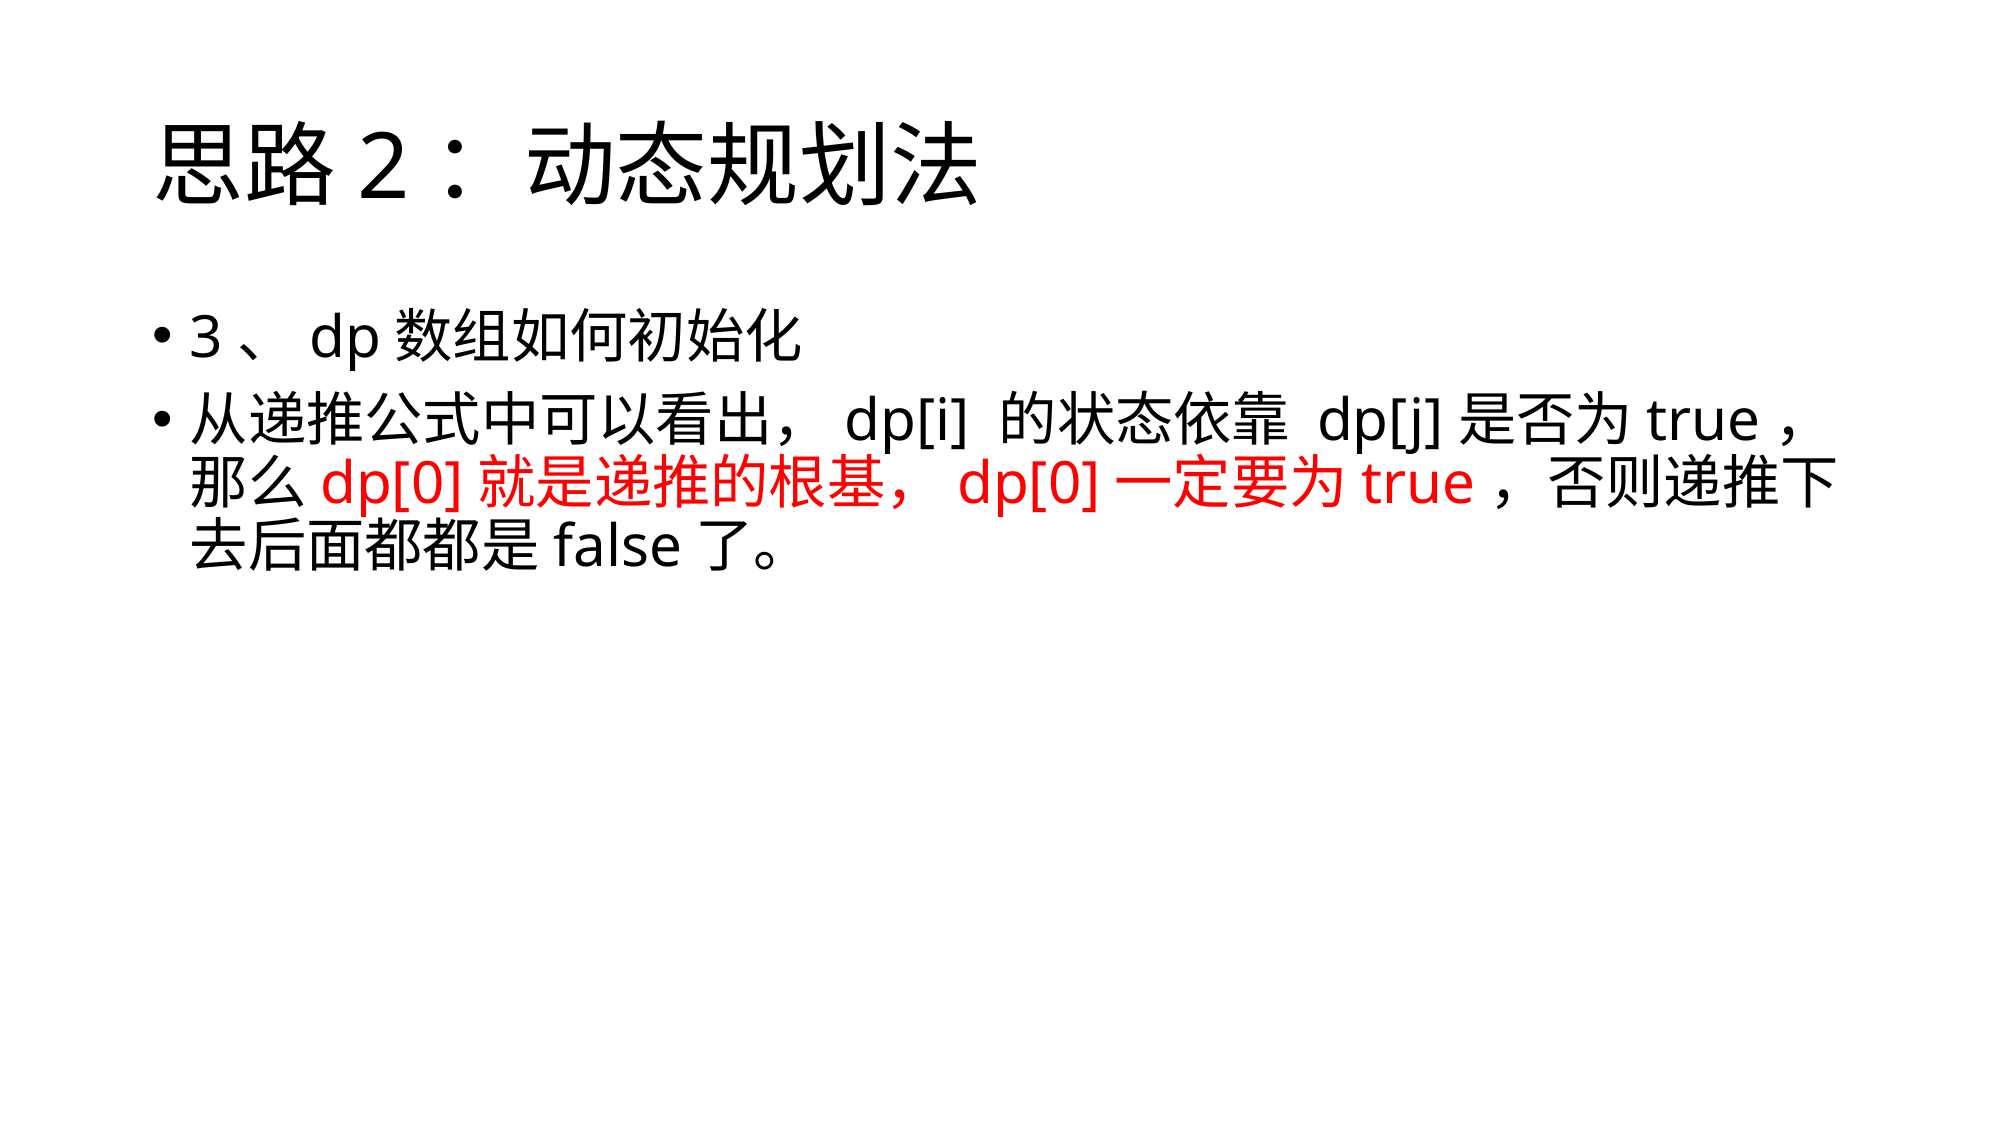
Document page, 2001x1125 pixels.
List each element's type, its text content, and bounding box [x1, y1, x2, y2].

list 3、dp数组如何初始化 从递推公式中可以看出，dp[i] 的状态依靠 dp[j]是否为true，那么dp[0]就是递推的根基，dp[0]一定要为true，否则递推下去后面都都是false了。 [137, 299, 1863, 1014]
title 思路2：动态规划法 [137, 59, 1863, 278]
